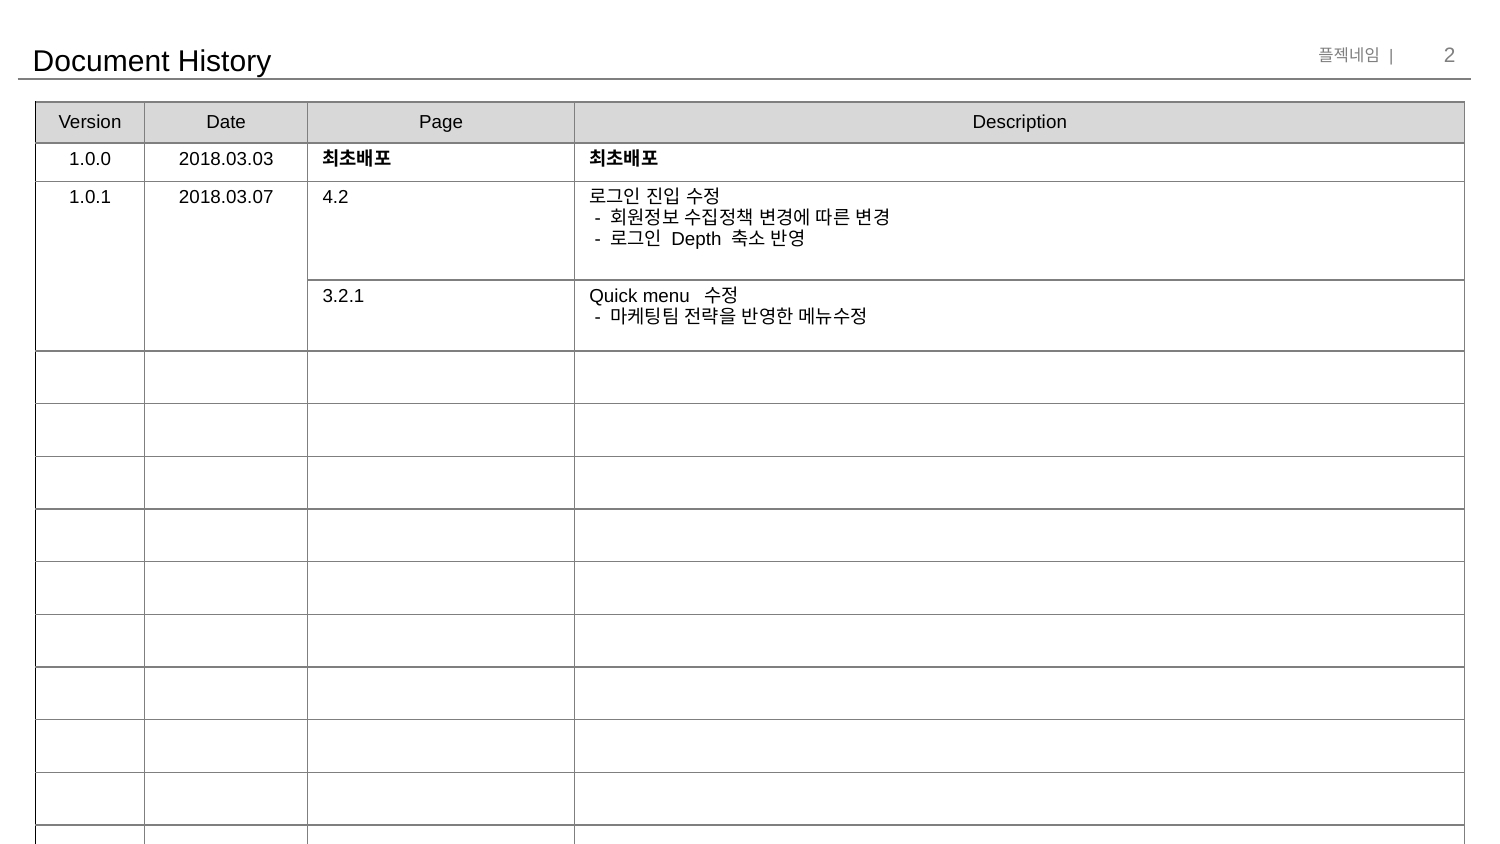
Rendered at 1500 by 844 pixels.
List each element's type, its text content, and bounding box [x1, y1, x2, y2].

table_cell [36, 615, 144, 666]
table_cell 4.2 [308, 182, 574, 279]
table_cell [575, 720, 1464, 772]
table_cell [36, 826, 144, 844]
table_cell [308, 720, 574, 772]
table_cell [145, 510, 307, 561]
table_cell [145, 457, 307, 508]
table_cell [36, 562, 144, 614]
table_header Version [36, 103, 144, 142]
table_cell [145, 668, 307, 719]
table_cell [145, 562, 307, 614]
table_cell 최초배포 [575, 144, 1464, 181]
table_cell [145, 352, 307, 403]
table_cell 1.0.0 [36, 144, 144, 181]
table_cell 3.2.1 [308, 281, 574, 350]
table_cell Quick menu 수정 - 마케팅팀 전략을 반영한 메뉴수정 [575, 281, 1464, 350]
table_cell [575, 457, 1464, 508]
table_cell [308, 457, 574, 508]
table_cell 1.0.1 [36, 182, 144, 350]
table_cell [145, 404, 307, 456]
table_cell [308, 510, 574, 561]
table_cell [145, 615, 307, 666]
table_header Description [575, 103, 1464, 142]
table_cell [575, 826, 1464, 844]
table_cell [145, 773, 307, 824]
table_cell [36, 404, 144, 456]
table_cell [308, 668, 574, 719]
table_header Page [308, 103, 574, 142]
table_cell [308, 615, 574, 666]
table_cell [36, 773, 144, 824]
table_cell [36, 668, 144, 719]
table_cell [575, 404, 1464, 456]
table_cell [575, 773, 1464, 824]
table_cell 최초배포 [308, 144, 574, 181]
table_cell [36, 352, 144, 403]
table_cell 로그인 진입 수정 - 회원정보 수집정책 변경에 따른 변경 - 로그인 Depth 축소 반영 [575, 182, 1464, 279]
table_cell [575, 352, 1464, 403]
table_cell 2018.03.03 [145, 144, 307, 181]
table_cell 2018.03.07 [145, 182, 307, 350]
table_cell [308, 773, 574, 824]
table_cell [575, 668, 1464, 719]
table_cell [575, 562, 1464, 614]
table_cell [145, 826, 307, 844]
table_header Date [145, 103, 307, 142]
table_cell [575, 615, 1464, 666]
slide_number ‹#› [1380, 32, 1471, 78]
table_cell [308, 404, 574, 456]
table_cell [308, 562, 574, 614]
table_cell [145, 720, 307, 772]
table_cell [575, 510, 1464, 561]
table_cell [308, 352, 574, 403]
table_cell [308, 826, 574, 844]
table_cell [36, 457, 144, 508]
title Document History [17, 33, 1223, 80]
table_cell [36, 720, 144, 772]
table_cell [36, 510, 144, 561]
